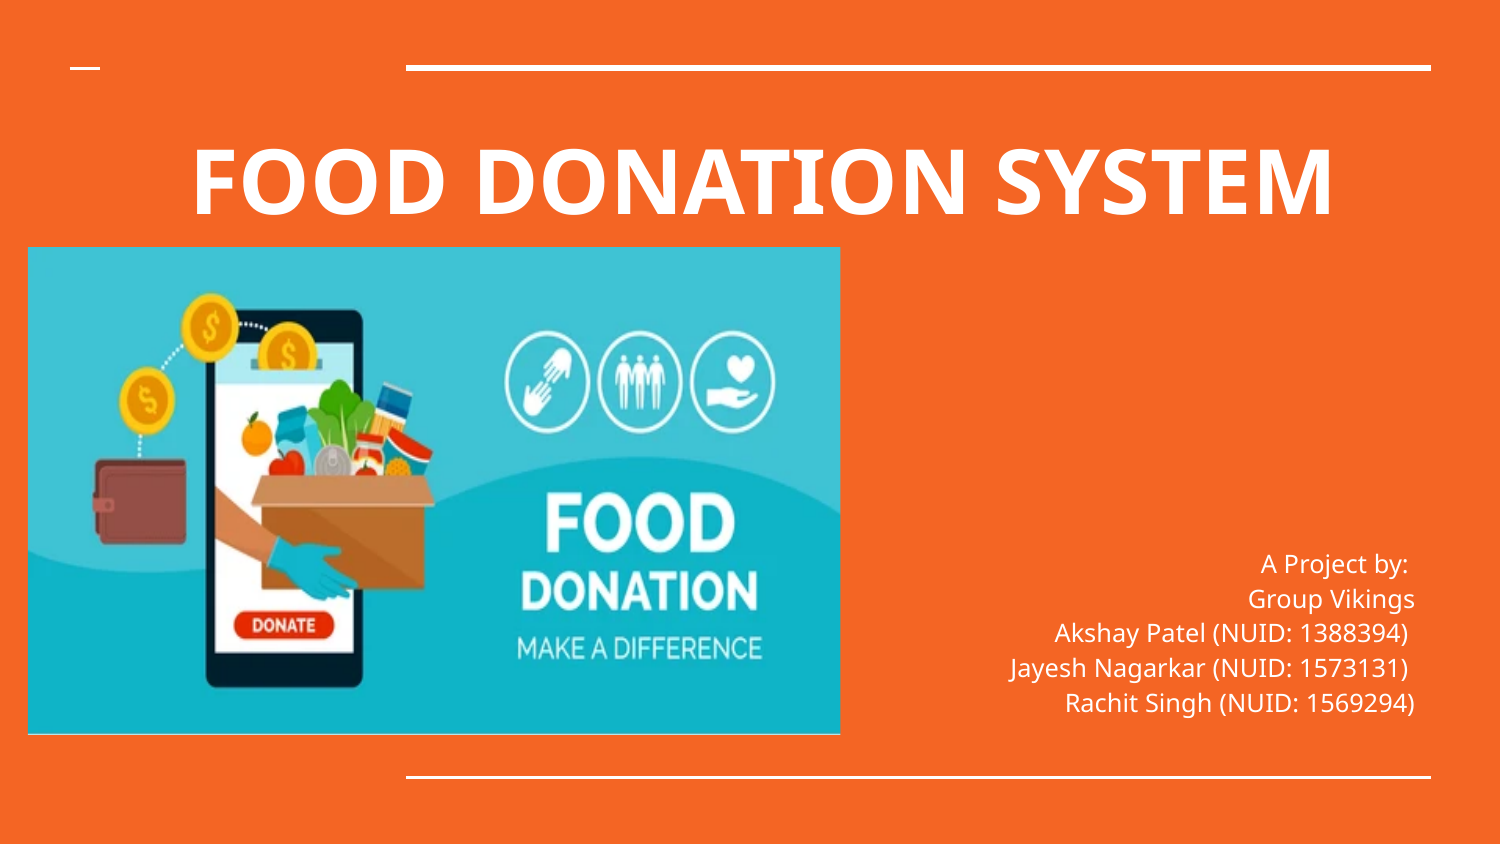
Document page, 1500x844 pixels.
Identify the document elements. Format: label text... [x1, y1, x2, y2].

title FOOD DONATION SYSTEM [174, 103, 1363, 357]
subtitle A Project by: Group Vikings Akshay Patel (NUID: 1388394) Jayesh Nagarkar (NUID: 1573131) Rachit Singh (NUID: 1569294) [844, 531, 1431, 735]
picture [27, 247, 841, 736]
